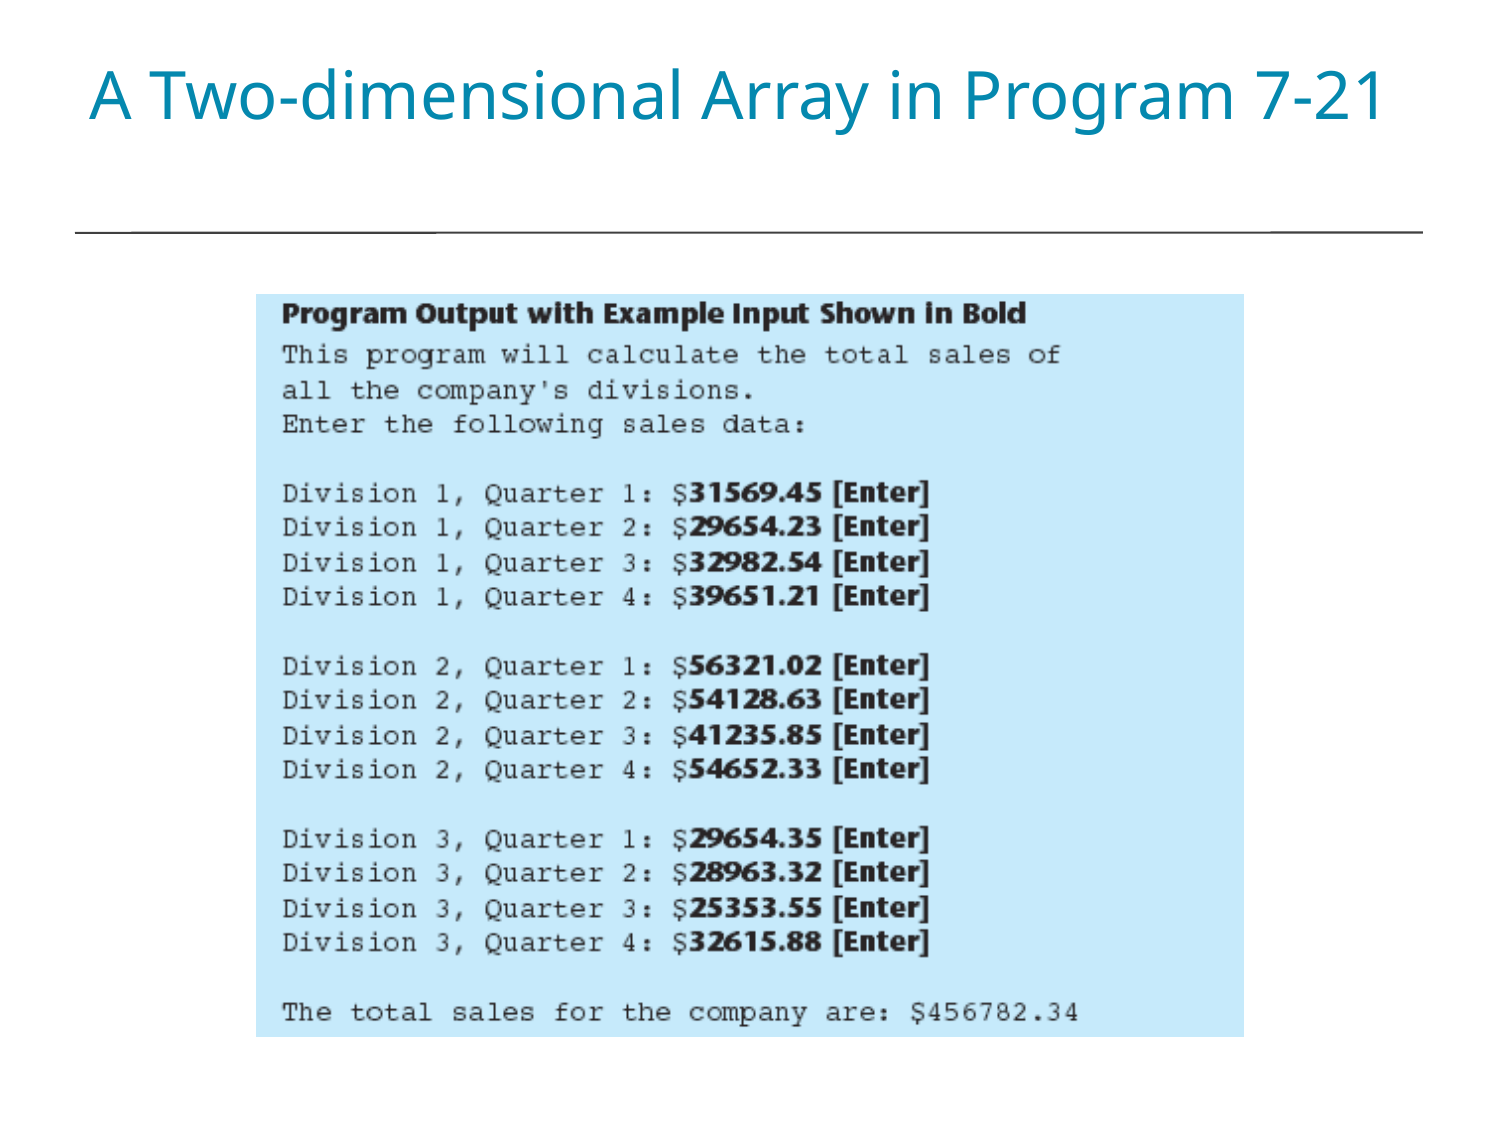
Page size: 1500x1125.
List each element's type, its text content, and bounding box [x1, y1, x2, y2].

text_box A Two-dimensional Array in Program 7-21 [74, 45, 1425, 233]
picture [256, 294, 1244, 1037]
